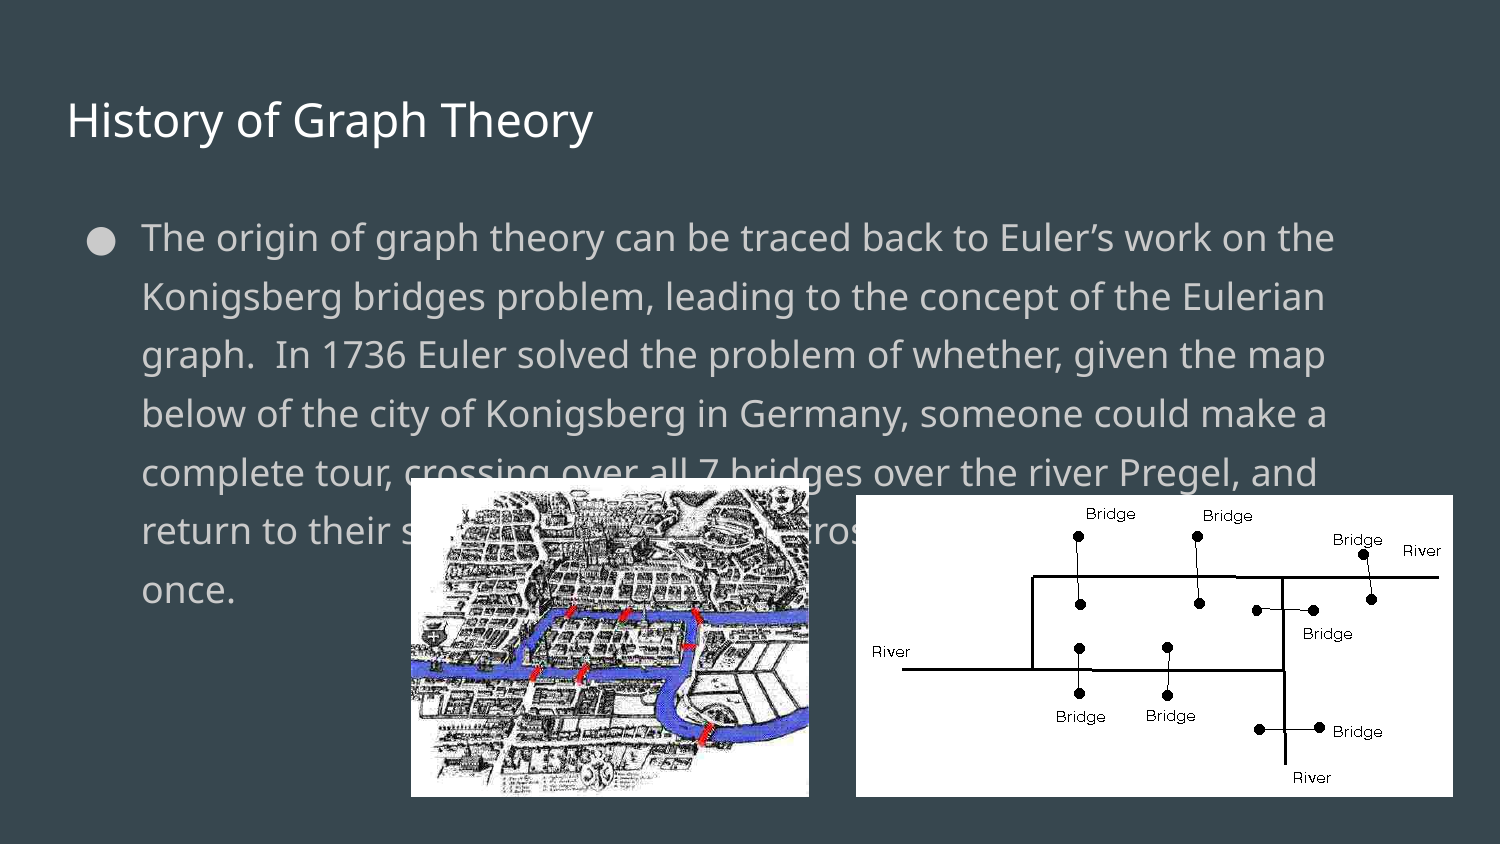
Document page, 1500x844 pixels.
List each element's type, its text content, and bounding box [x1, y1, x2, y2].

title History of Graph Theory [51, 72, 1449, 167]
list The origin of graph theory can be traced back to Euler’s work on the Konigsberg bridges problem, leading to the concept of the Eulerian graph. In 1736 Euler solved the problem of whether, given the map below of the city of Konigsberg in Germany, someone could make a complete tour, crossing over all 7 bridges over the river Pregel, and return to their starting point without crossing any bridge more than once. [51, 189, 1449, 750]
picture [856, 495, 1453, 797]
picture [410, 478, 810, 797]
